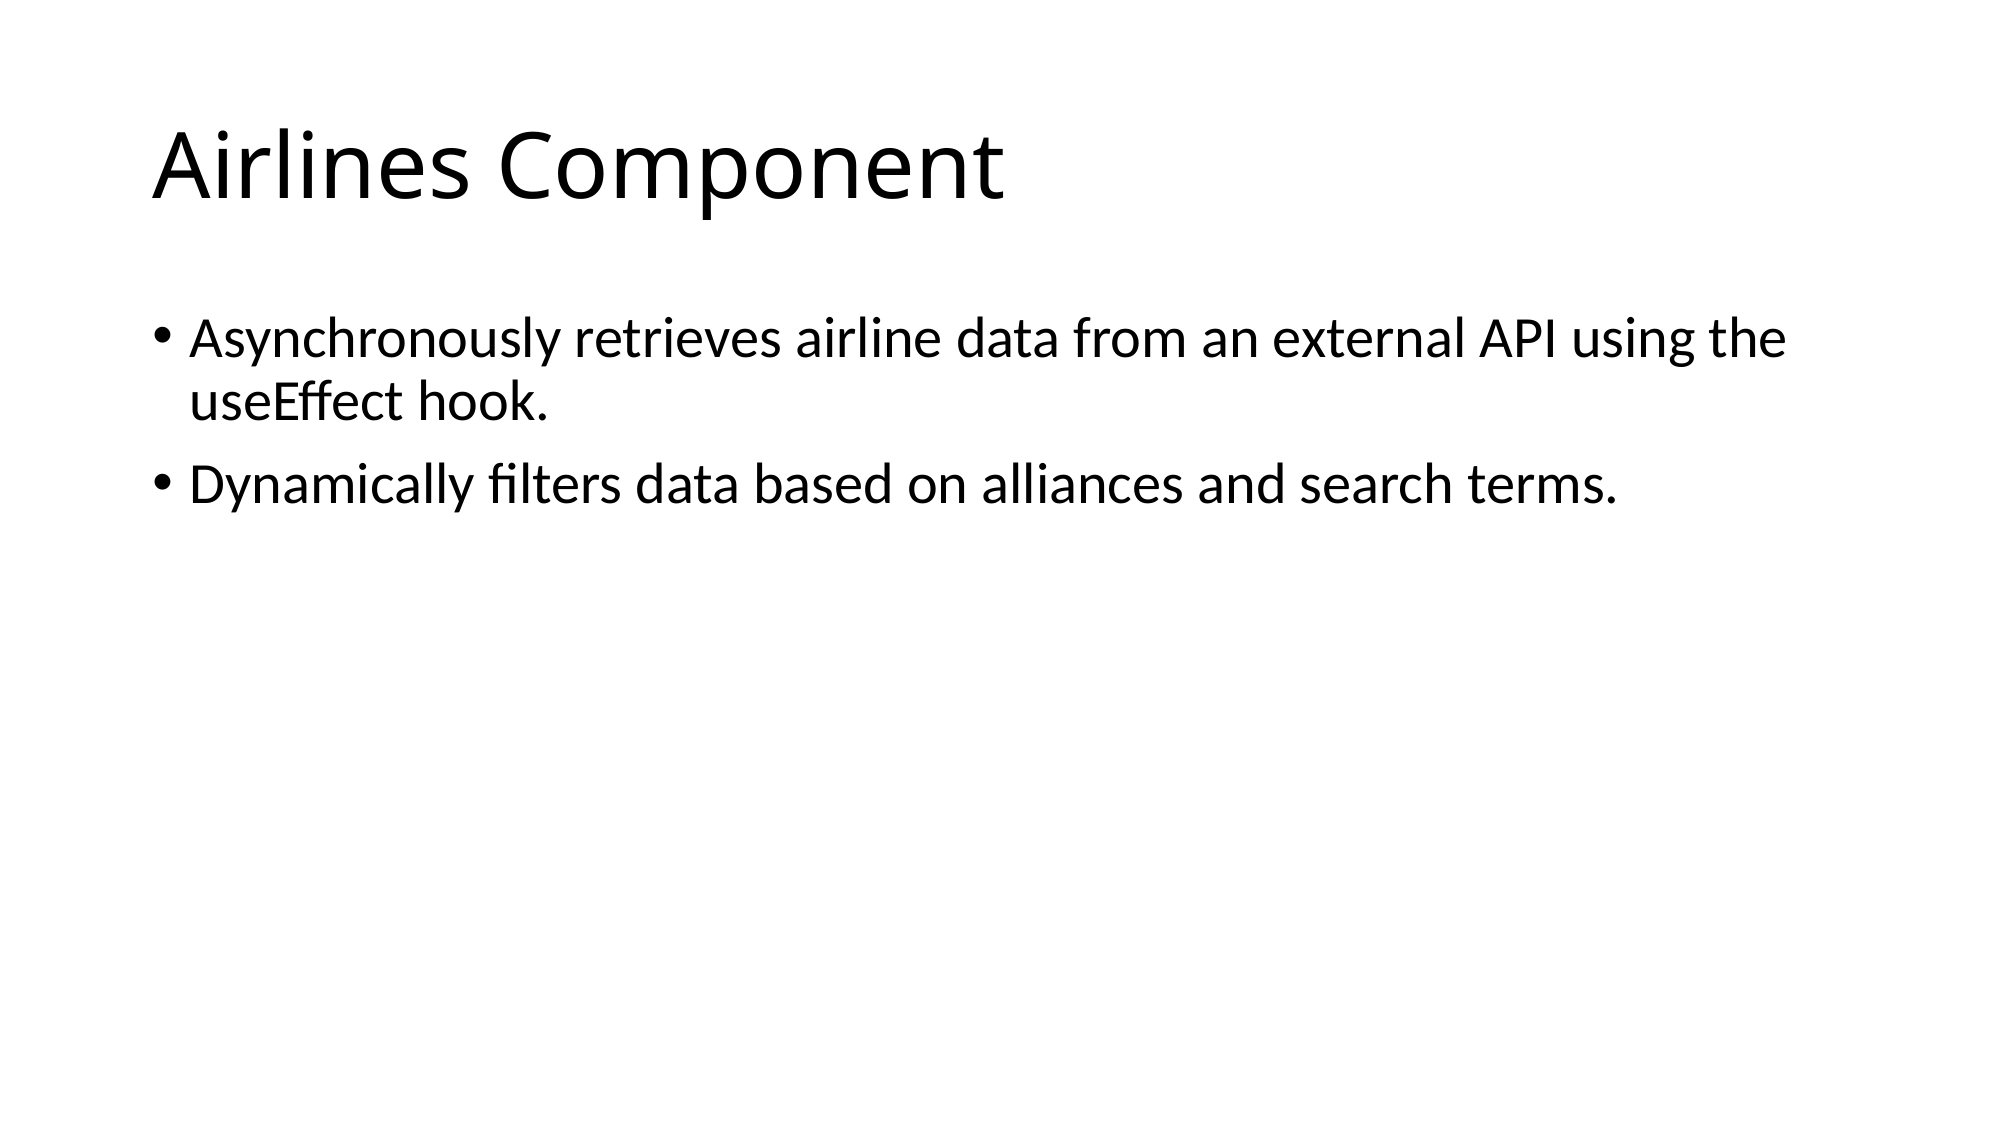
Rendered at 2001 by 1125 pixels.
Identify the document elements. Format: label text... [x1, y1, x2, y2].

title Airlines Component [137, 59, 1863, 278]
list Asynchronously retrieves airline data from an external API using the useEffect hook. Dynamically filters data based on alliances and search terms. [137, 299, 1863, 1014]
